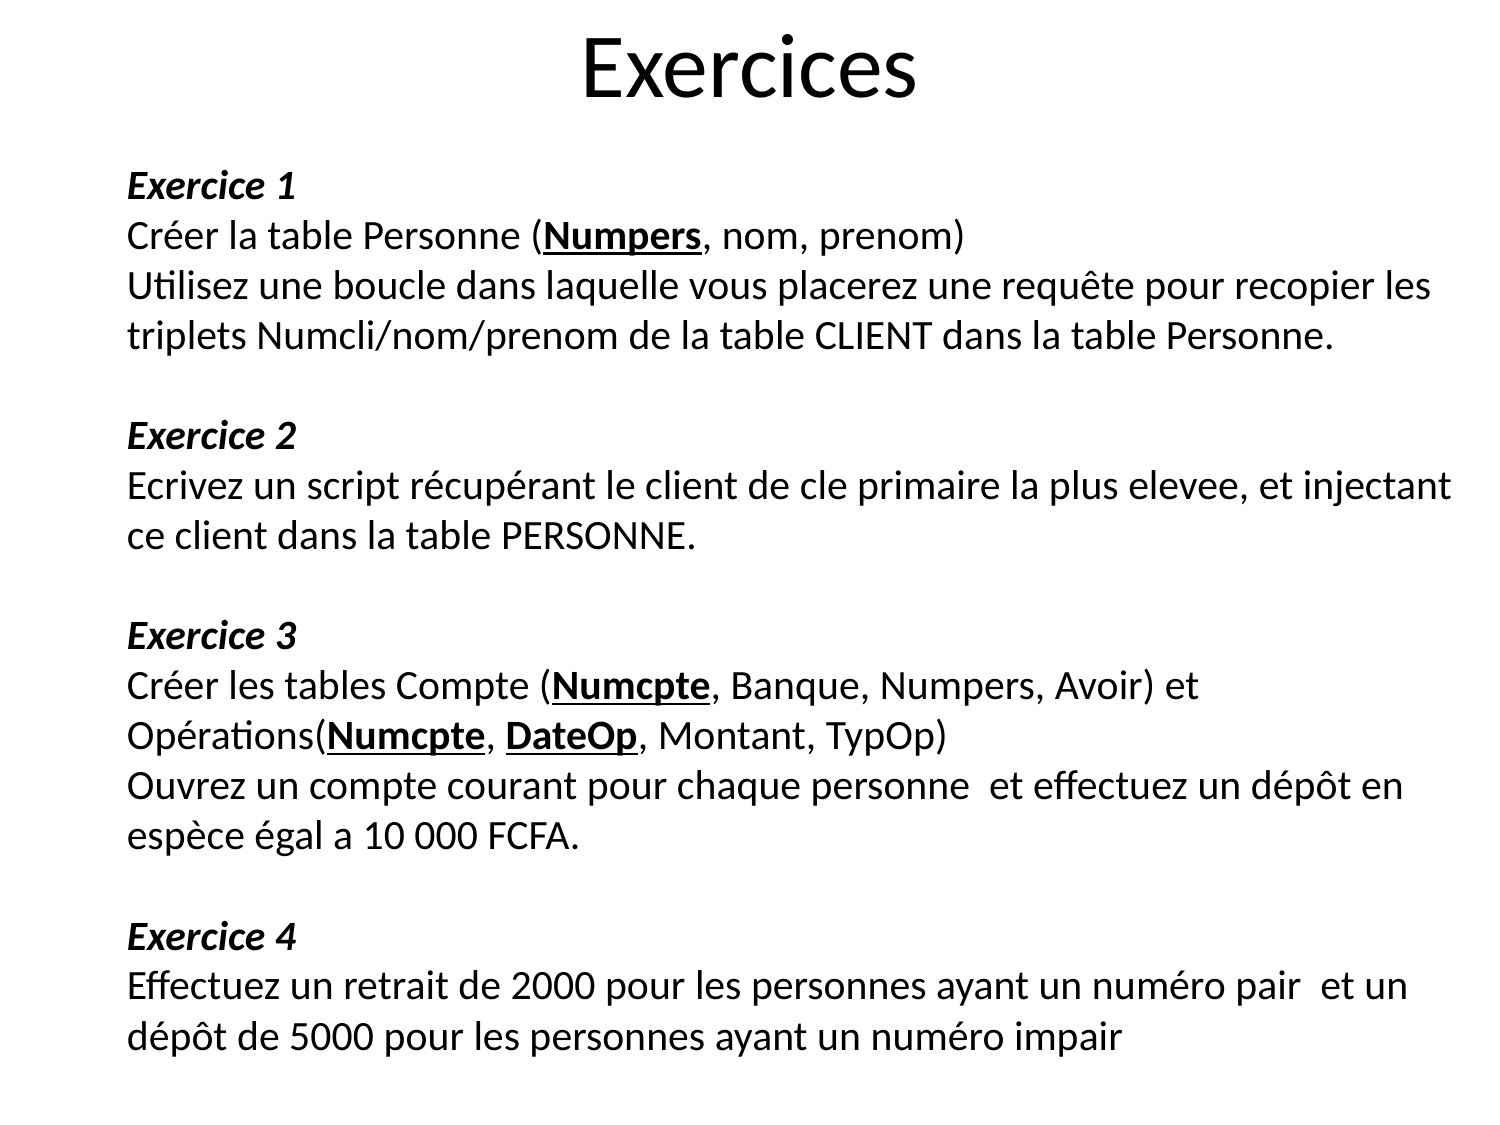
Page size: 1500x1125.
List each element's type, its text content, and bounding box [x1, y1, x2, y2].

title Exercices [75, 0, 1425, 149]
text_box Exercice 1 Créer la table Personne (Numpers, nom, prenom) Utilisez une boucle dans laquelle vous placerez une requête pour recopier les triplets Numcli/nom/prenom de la table CLIENT dans la table Personne. Exercice 2 Ecrivez un script récupérant le client de cle primaire la plus elevee, et injectant ce client dans la table PERSONNE. Exercice 3 Créer les tables Compte (Numcpte, Banque, Numpers, Avoir) et Opérations(Numcpte, DateOp, Montant, TypOp) Ouvrez un compte courant pour chaque personne et effectuez un dépôt en espèce égal a 10 000 FCFA. Exercice 4 Effectuez un retrait de 2000 pour les personnes ayant un numéro pair et un dépôt de 5000 pour les personnes ayant un numéro impair [112, 150, 1471, 1066]
